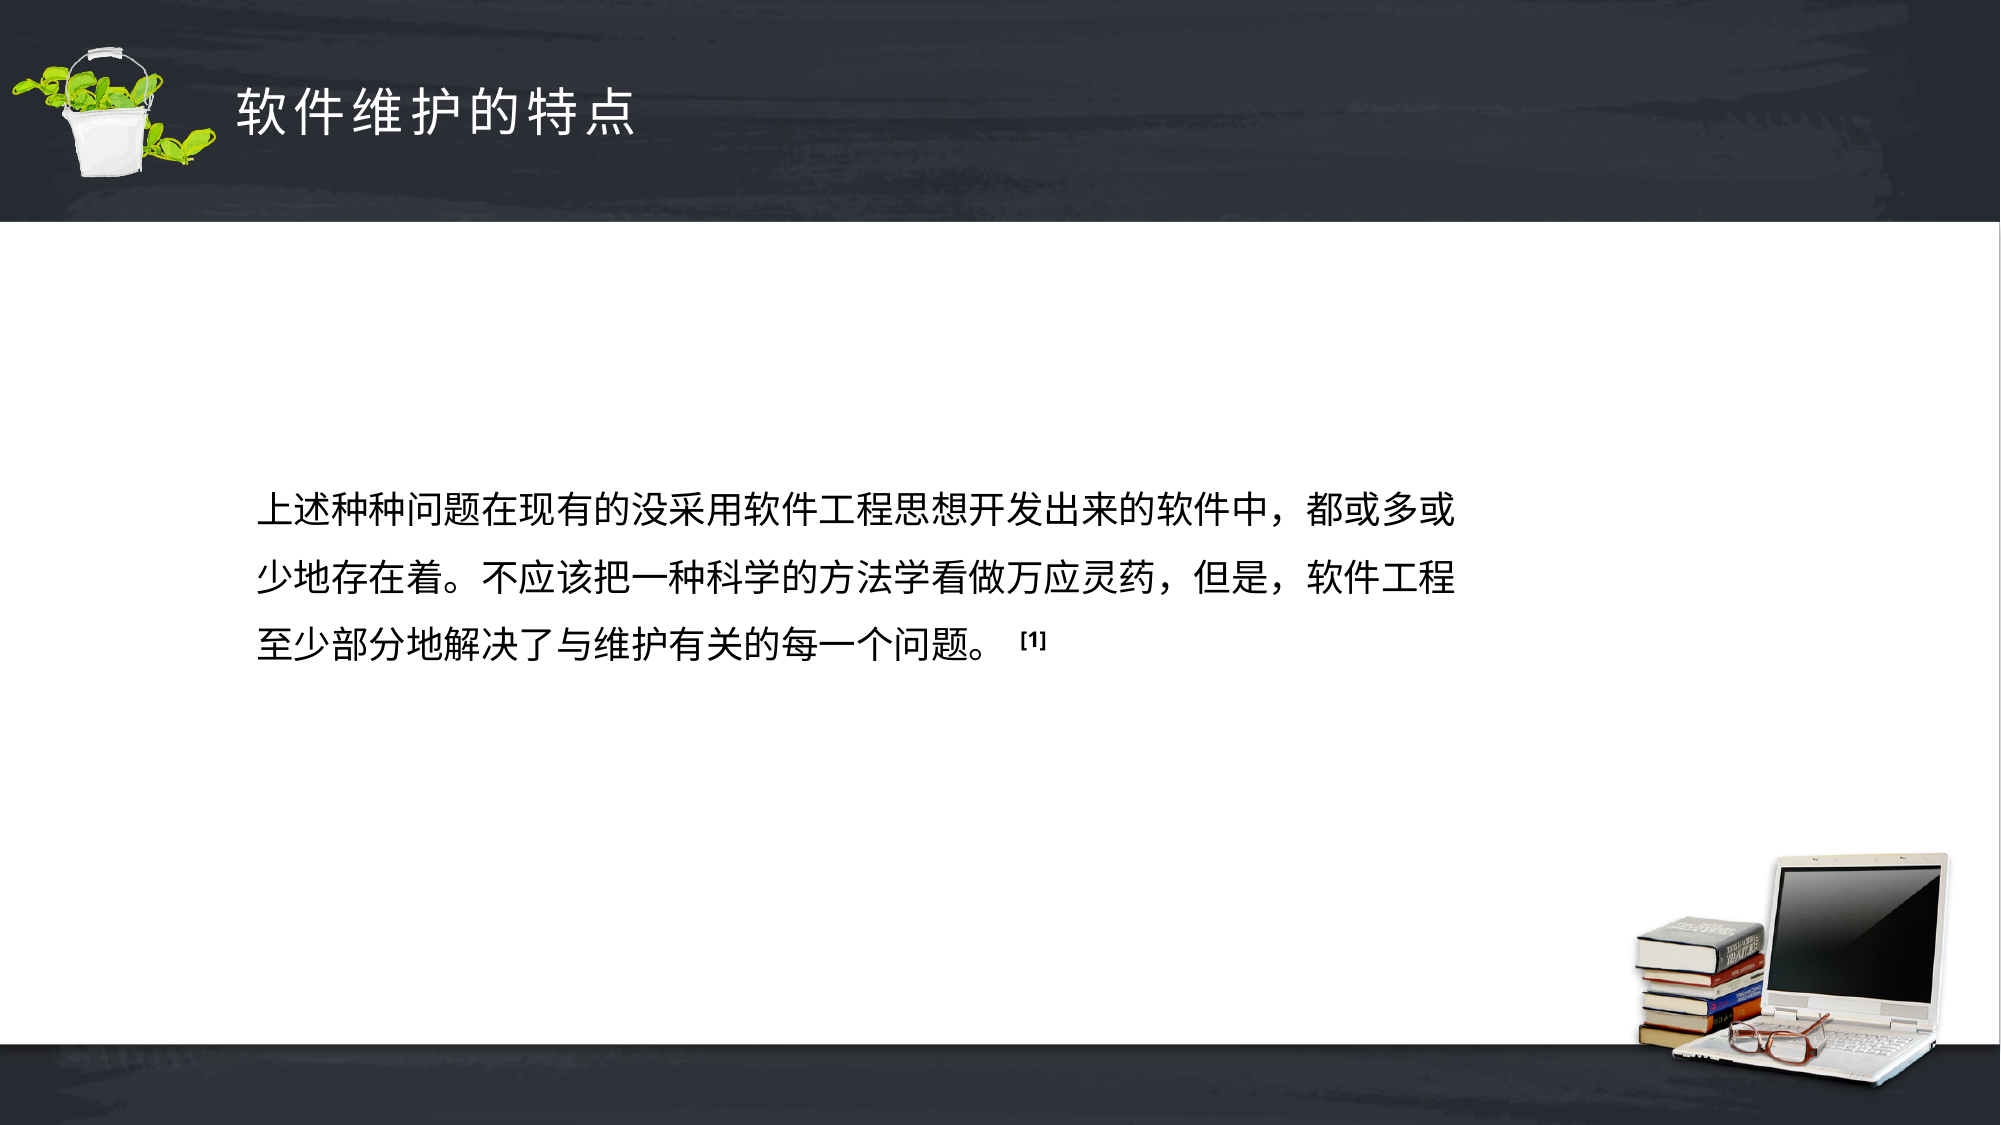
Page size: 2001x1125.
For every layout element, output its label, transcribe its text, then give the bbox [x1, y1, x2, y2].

text_box 上述种种问题在现有的没采用软件工程思想开发出来的软件中，都或多或少地存在着。不应该把一种科学的方法学看做万应灵药，但是，软件工程至少部分地解决了与维护有关的每一个问题。 [1] [241, 456, 1493, 674]
text_box 软件维护的特点 [220, 71, 653, 149]
picture [0, 838, 2000, 1125]
picture [0, 0, 2000, 221]
